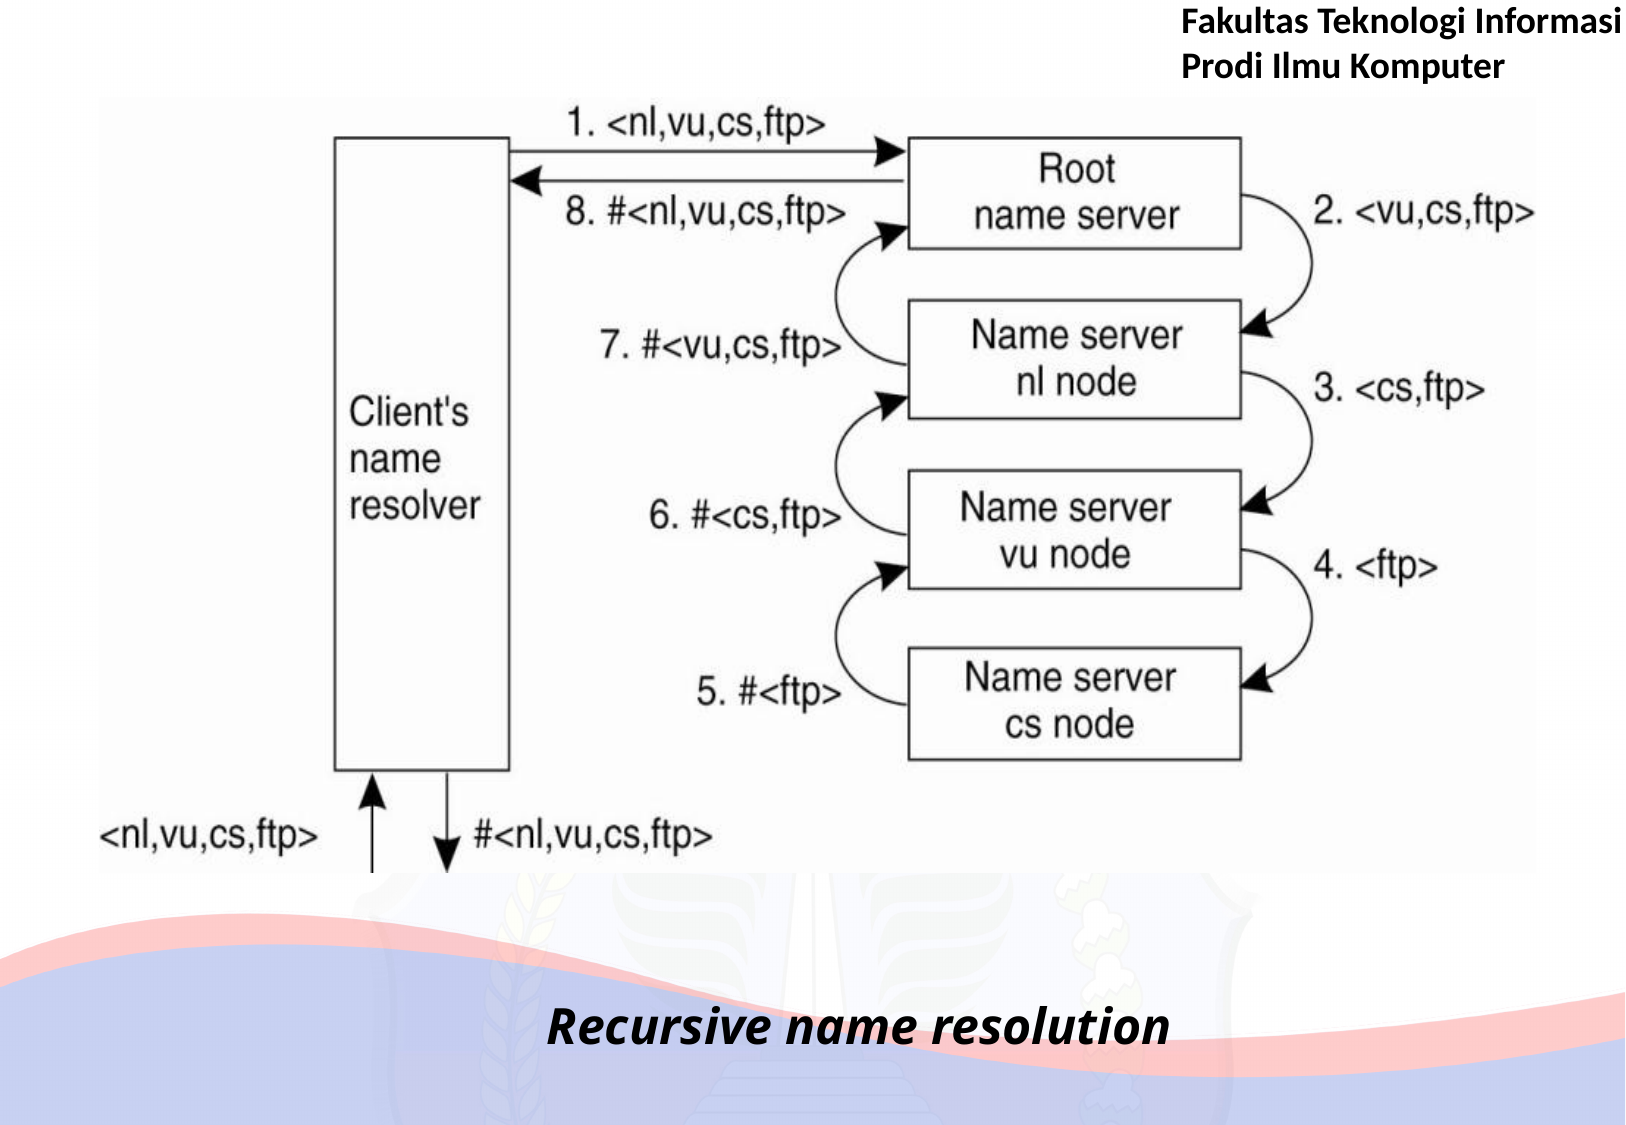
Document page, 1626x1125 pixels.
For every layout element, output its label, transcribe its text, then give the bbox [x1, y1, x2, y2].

text_box Fakultas Teknologi Informasi Prodi Ilmu Komputer [1166, 0, 1625, 98]
picture [0, 0, 1626, 1125]
text_box Recursive name resolution [532, 987, 1187, 1063]
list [99, 97, 1536, 873]
